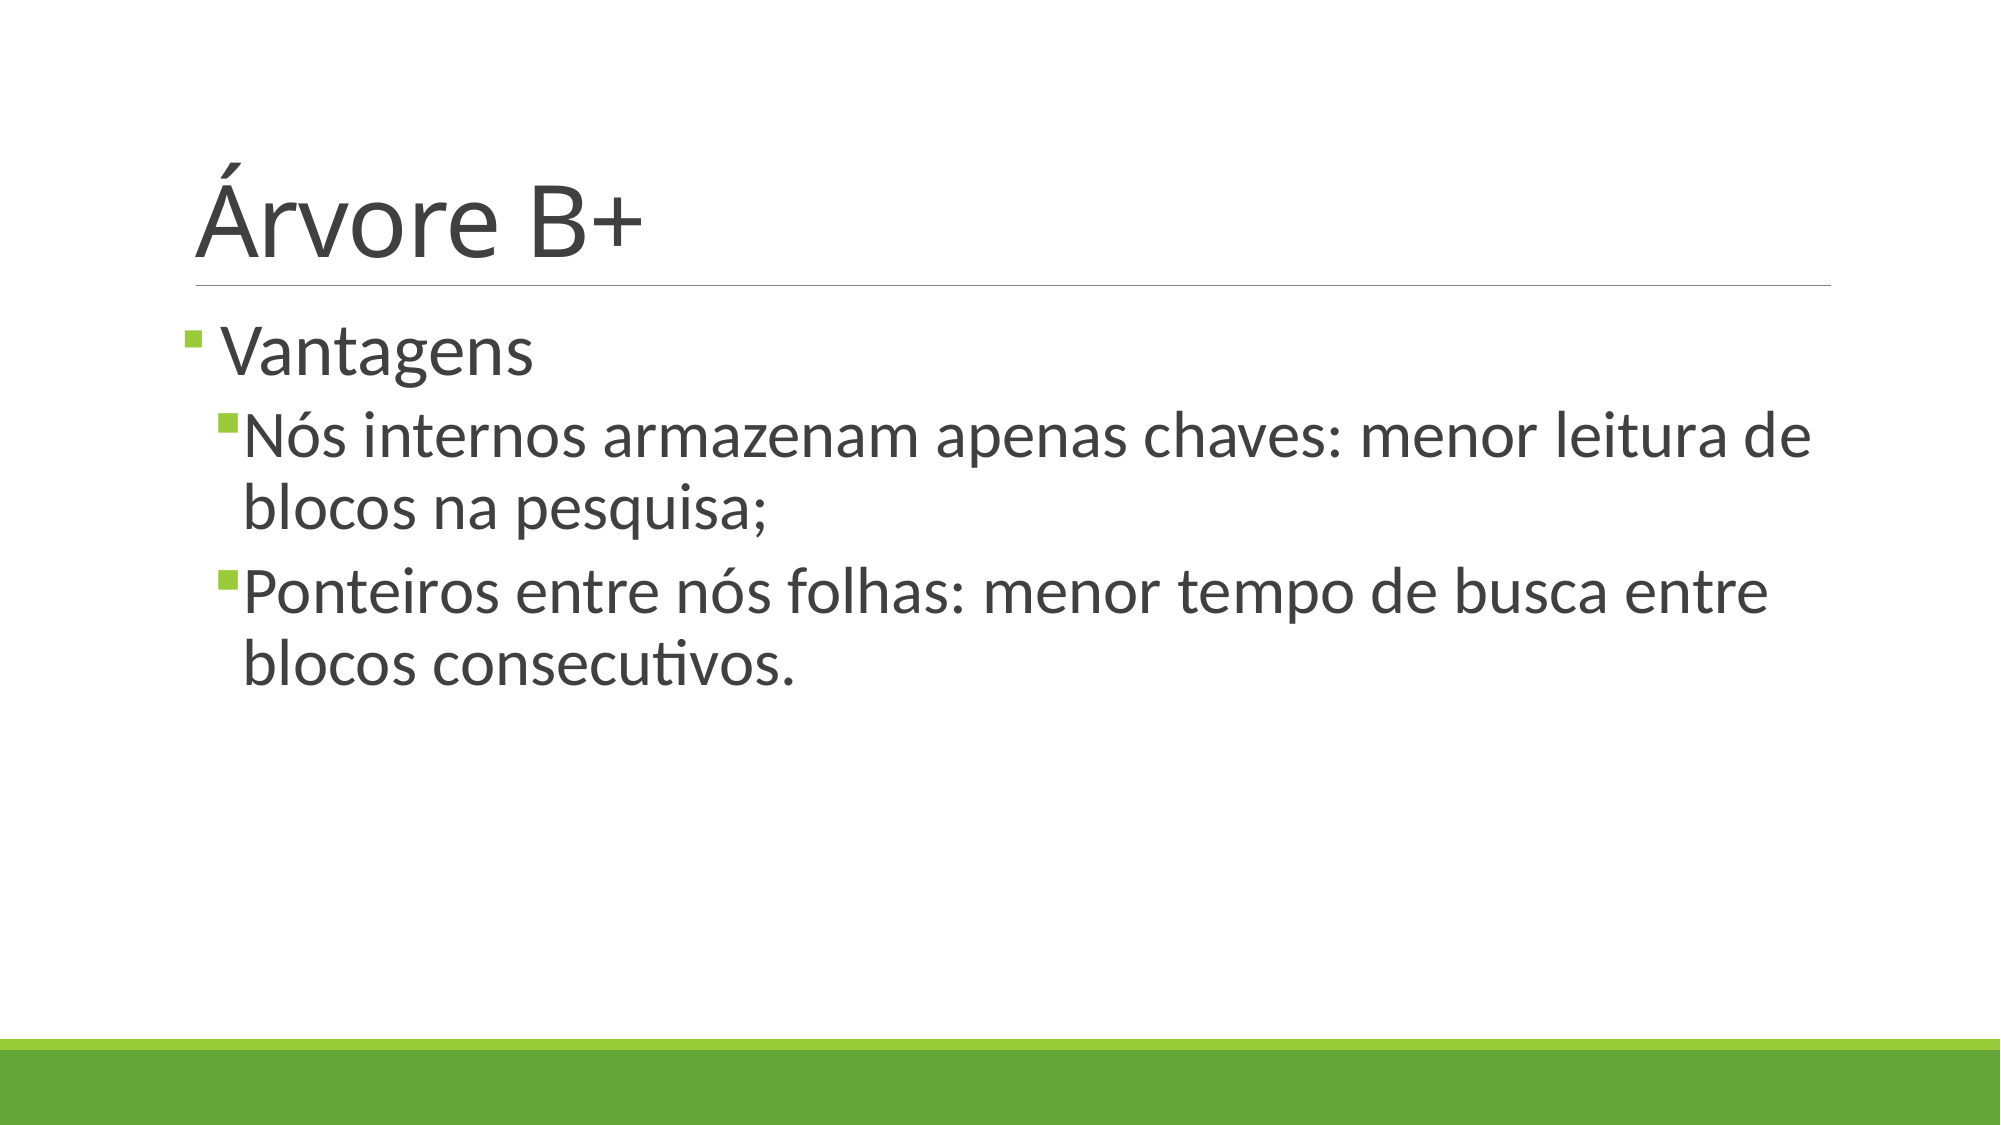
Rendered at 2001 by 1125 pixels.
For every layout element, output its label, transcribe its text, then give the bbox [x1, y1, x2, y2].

list Vantagens Nós internos armazenam apenas chaves: menor leitura de blocos na pesquisa; Ponteiros entre nós folhas: menor tempo de busca entre blocos consecutivos. [180, 302, 1830, 963]
title Árvore B+ [180, 47, 1830, 285]
